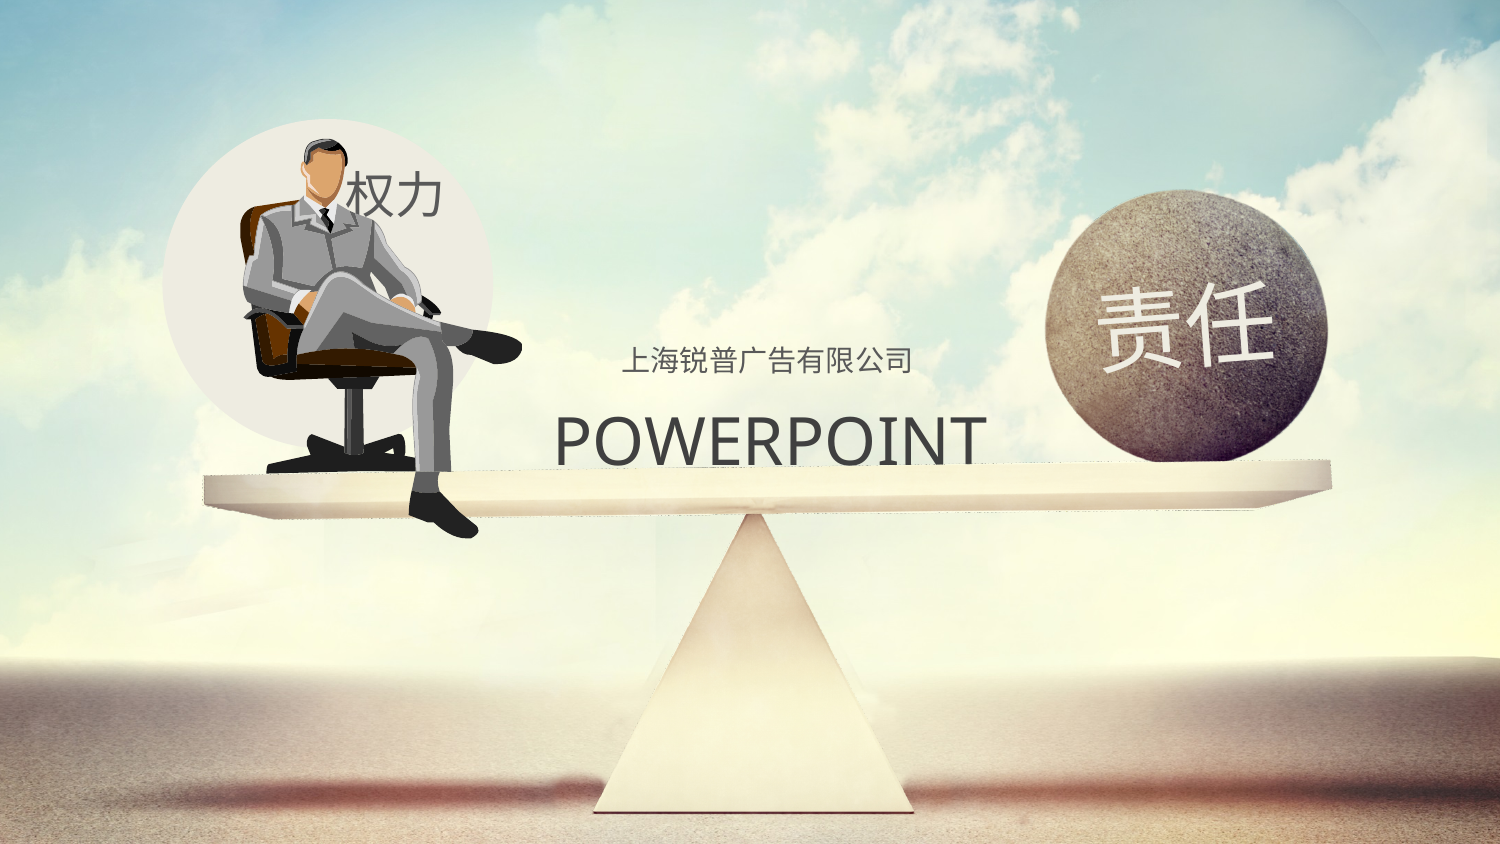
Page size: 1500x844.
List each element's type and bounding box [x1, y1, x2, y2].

text_box [152, 124, 1340, 615]
picture [0, 0, 1500, 844]
